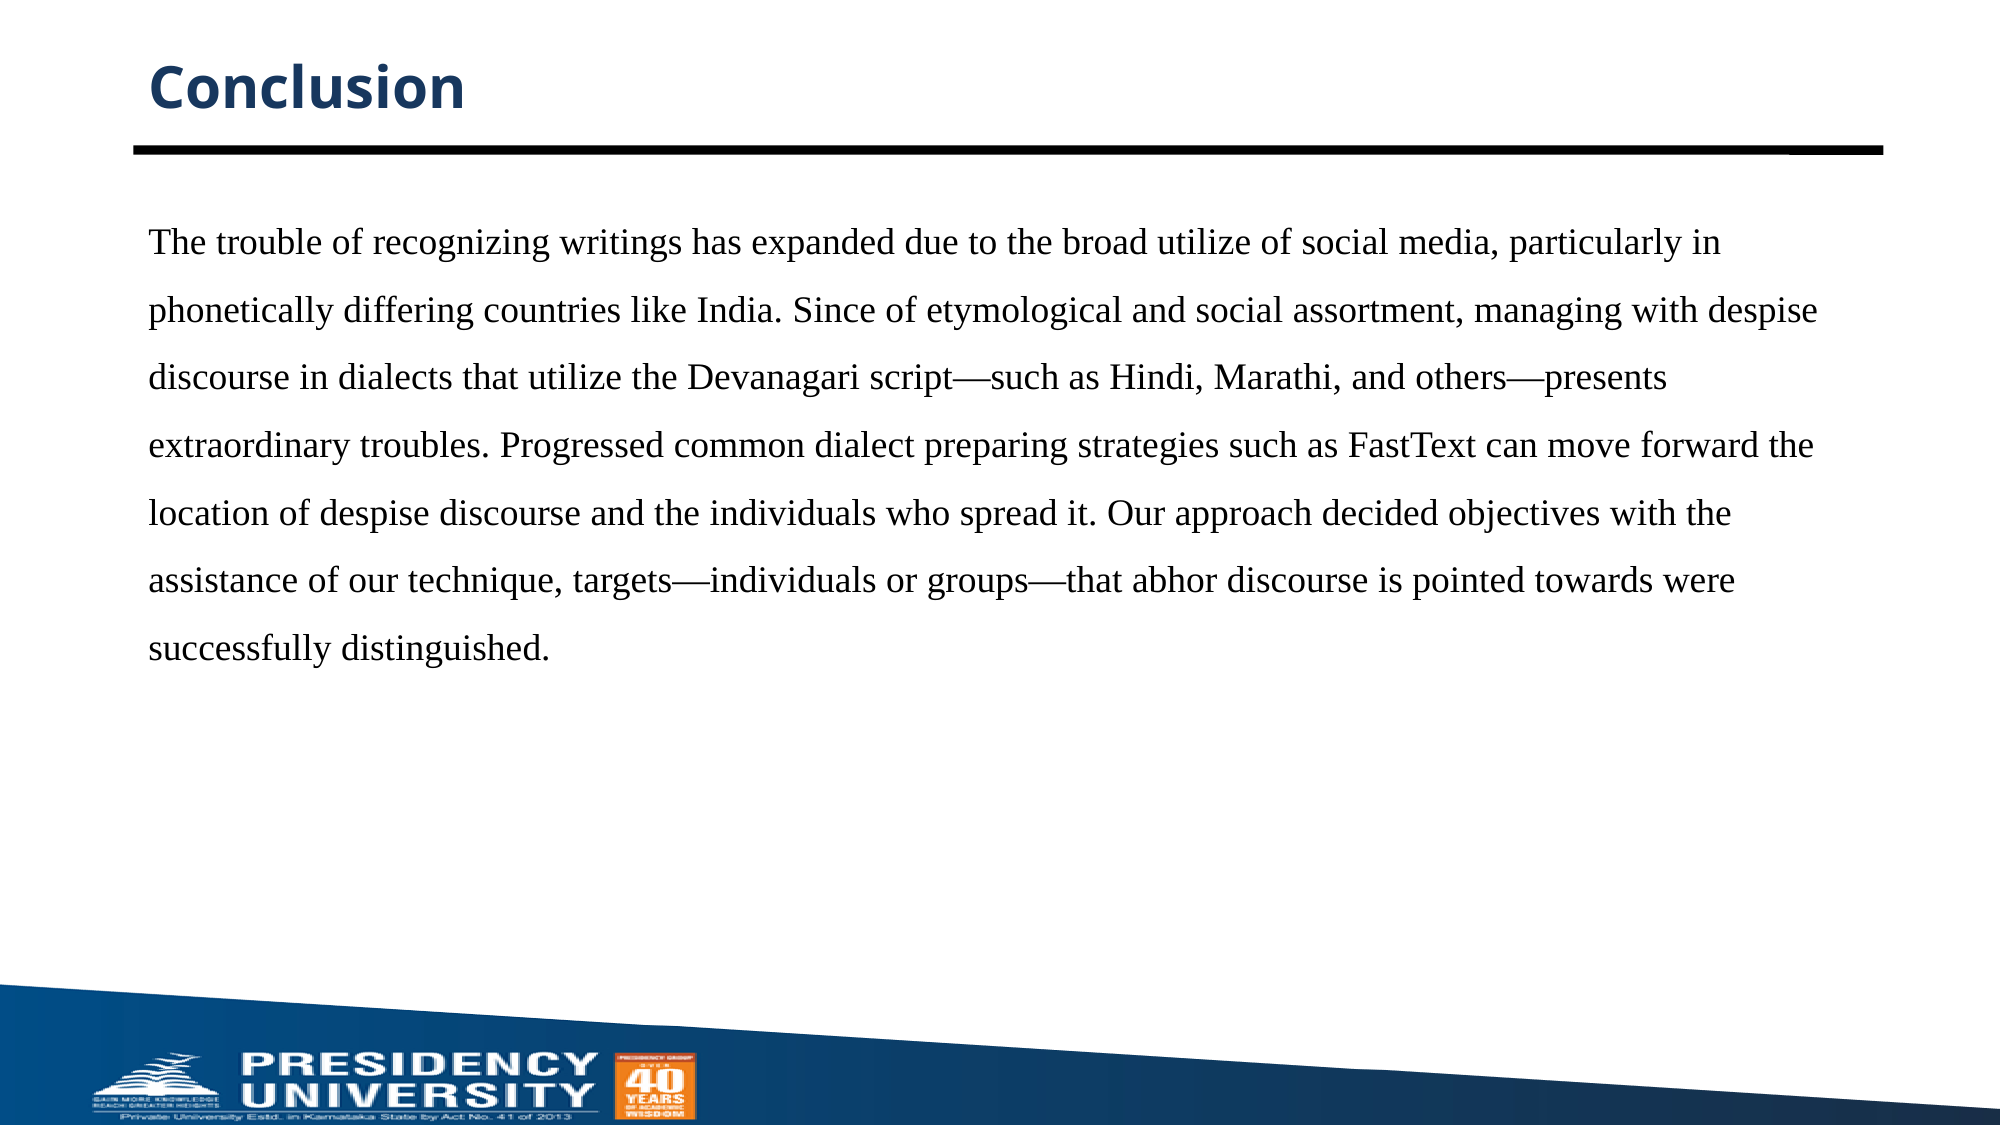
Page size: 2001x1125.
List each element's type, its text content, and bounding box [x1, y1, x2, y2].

picture [0, 982, 2000, 1125]
list The trouble of recognizing writings has expanded due to the broad utilize of social media, particularly in phonetically differing countries like India. Since of etymological and social assortment, managing with despise discourse in dialects that utilize the Devanagari script—such as Hindi, Marathi, and others—presents extraordinary troubles. Progressed common dialect preparing strategies such as FastText can move forward the location of despise discourse and the individuals who spread it. Our approach decided objectives with the assistance of our technique, targets—individuals or groups—that abhor discourse is pointed towards were successfully distinguished. [133, 187, 1884, 1000]
title Conclusion [133, 45, 1884, 125]
